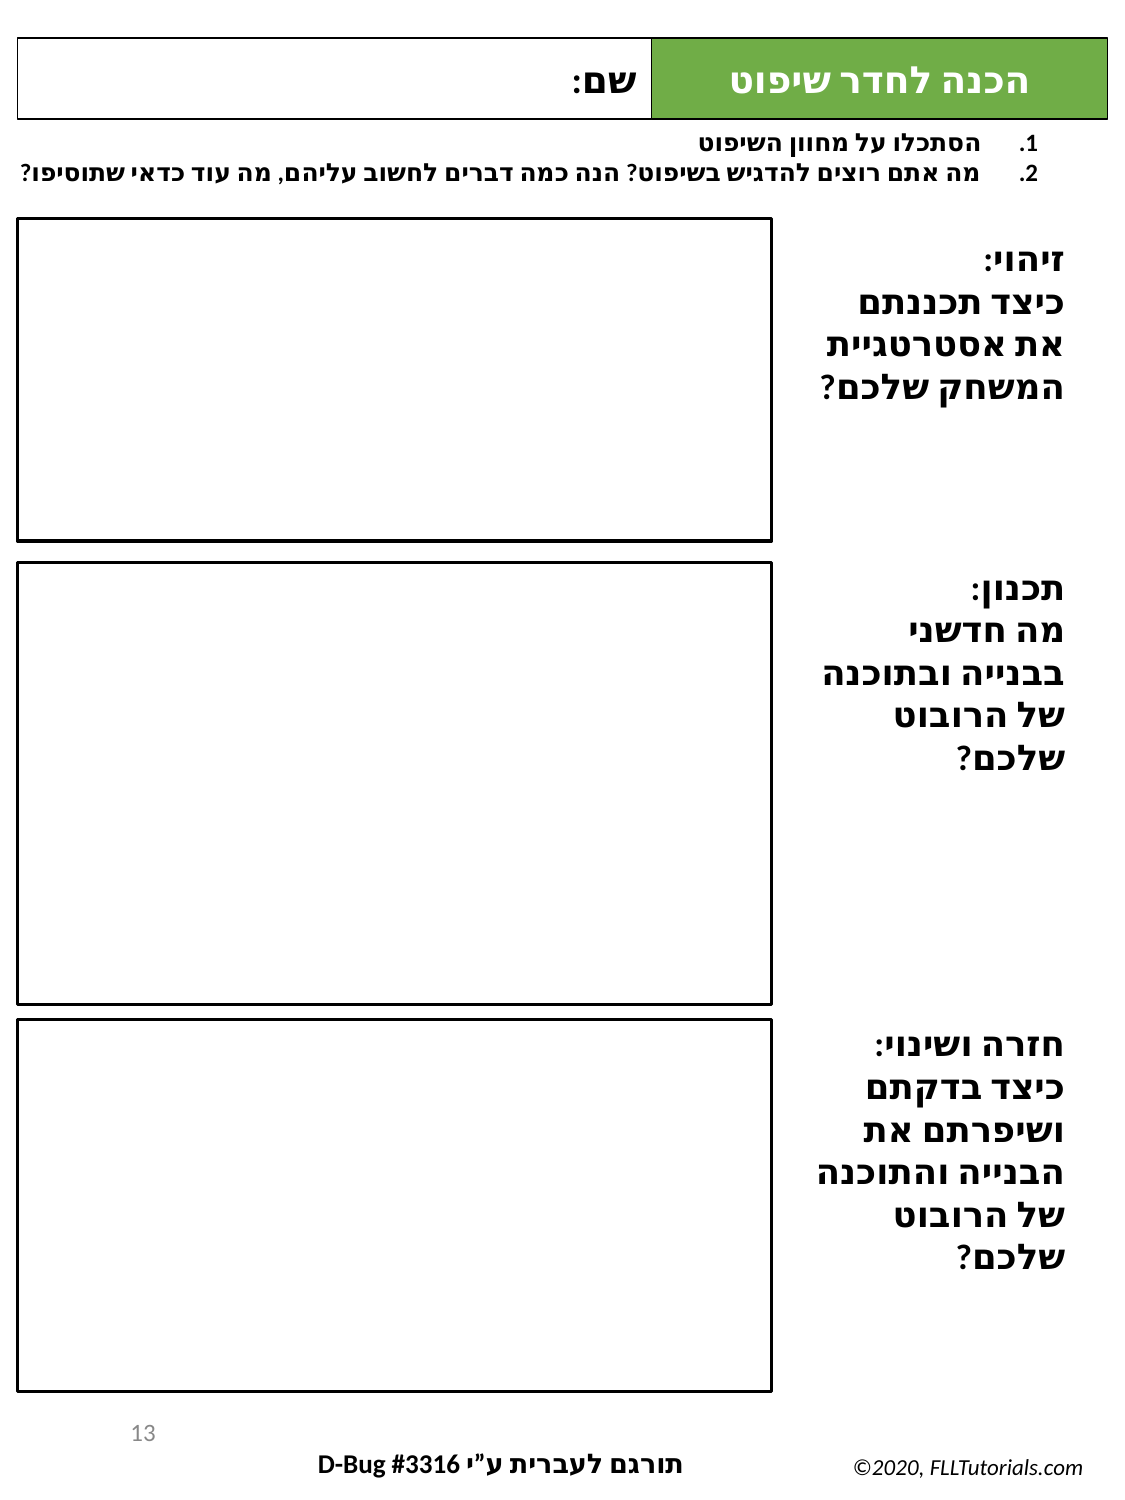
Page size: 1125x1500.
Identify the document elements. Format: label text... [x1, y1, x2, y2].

text_box תורגם לעברית ע”י D-Bug #3316 [69, 1438, 700, 1481]
text_box תכנון: מה חדשני בבנייה ובתוכנה של הרובוט שלכם? [798, 557, 1081, 699]
text_box [17, 562, 772, 1005]
text_box חזרה ושינוי: כיצד בדקתם ושיפרתם את הבנייה והתוכנה של הרובוט שלכם? [798, 1014, 1081, 1216]
text_box [17, 1019, 772, 1392]
text_box הסתכלו על מחוון השיפוט מה אתם רוצים להדגיש בשיפוט? הנה כמה דברים לחשוב עליהם, מה עוד כדאי שתוסיפו? [0, 118, 1054, 229]
slide_number 13 [0, 1391, 171, 1472]
text_box [17, 218, 772, 542]
text_box הכנה לחדר שיפוט [652, 38, 1108, 119]
text_box זיהוי: כיצד תכננתם את אסטרטגיית המשחק שלכם? [798, 228, 1081, 438]
text_box שם: [17, 38, 652, 119]
text_box ©2020, FLLTutorials.com [783, 1444, 1099, 1481]
